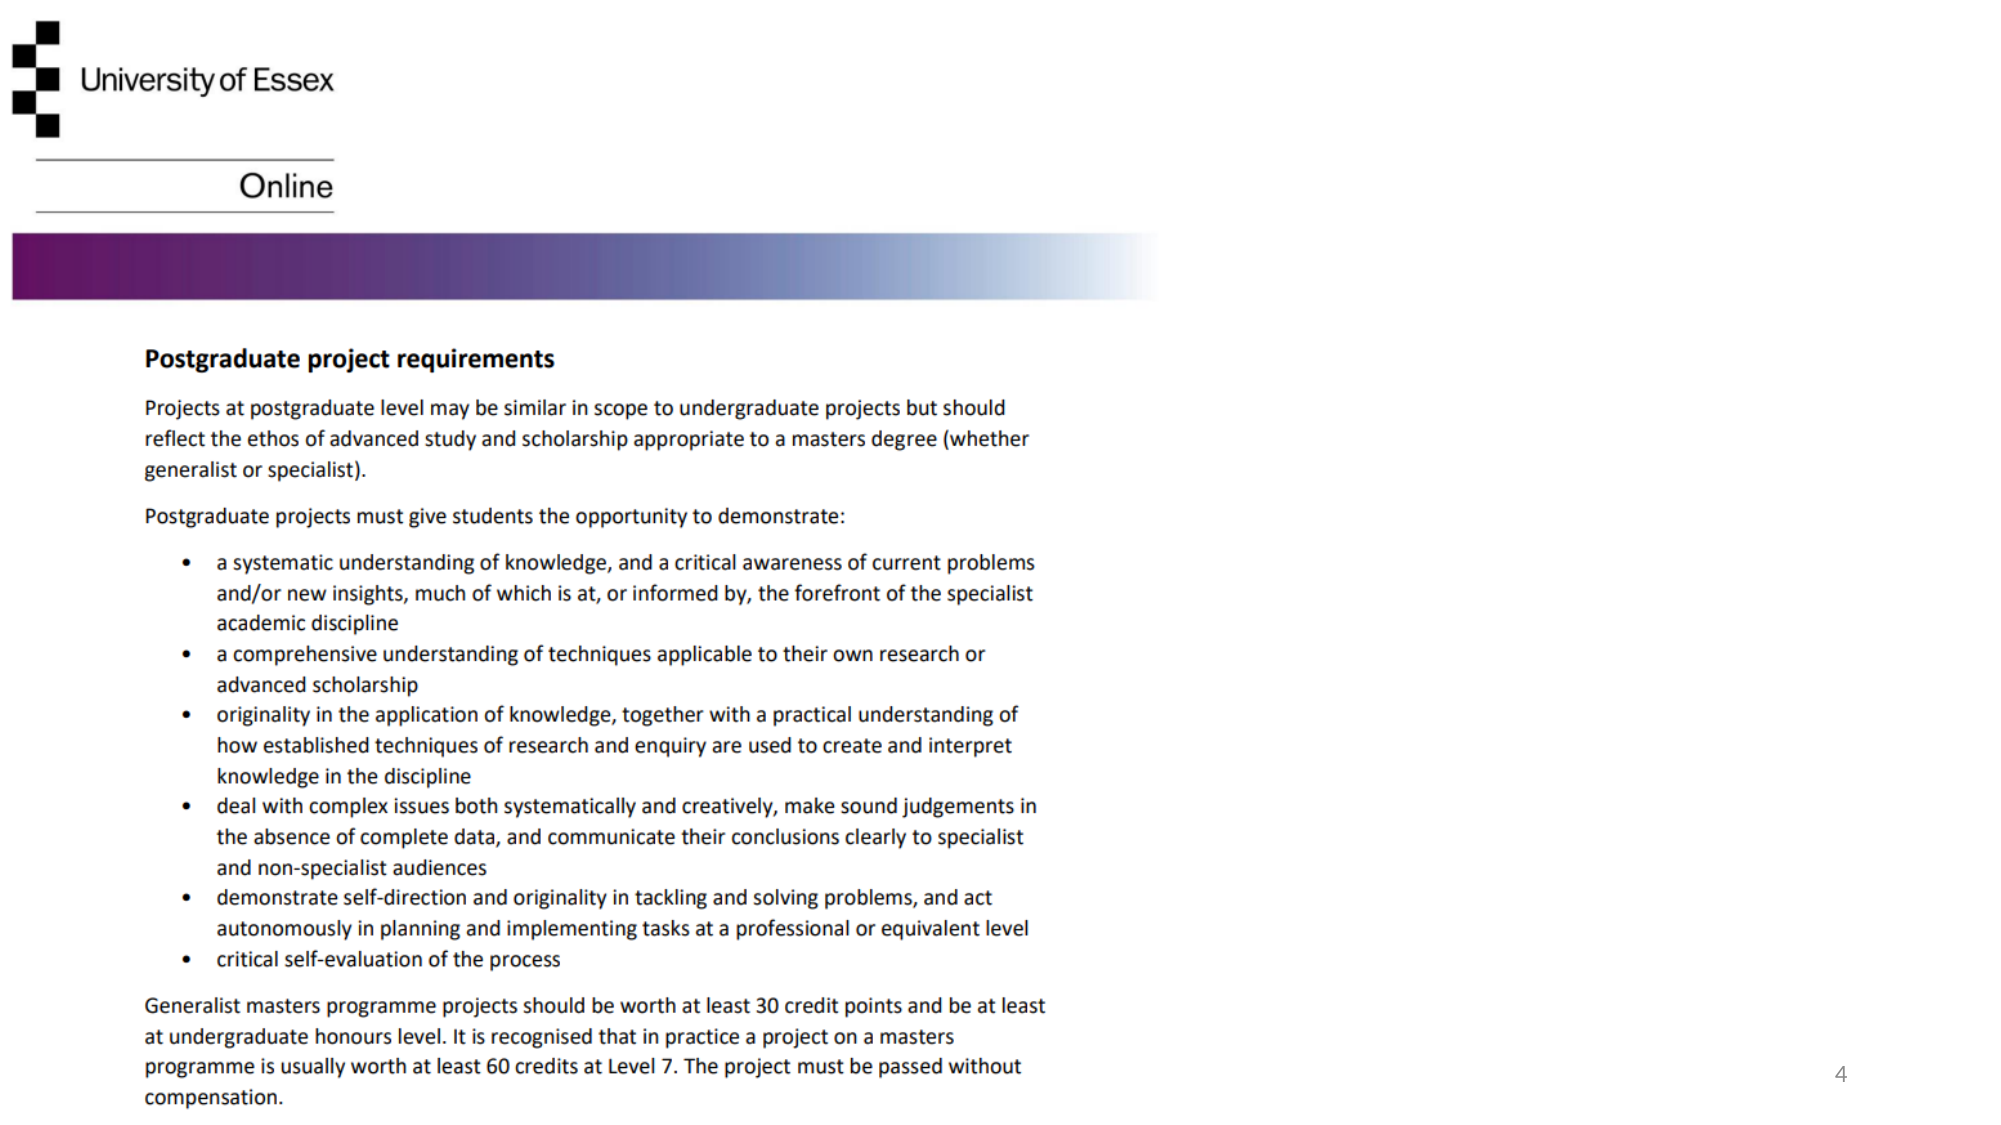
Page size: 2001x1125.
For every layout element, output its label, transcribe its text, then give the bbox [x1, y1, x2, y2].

picture [0, 0, 1196, 1125]
slide_number 4 [1412, 1042, 1863, 1103]
